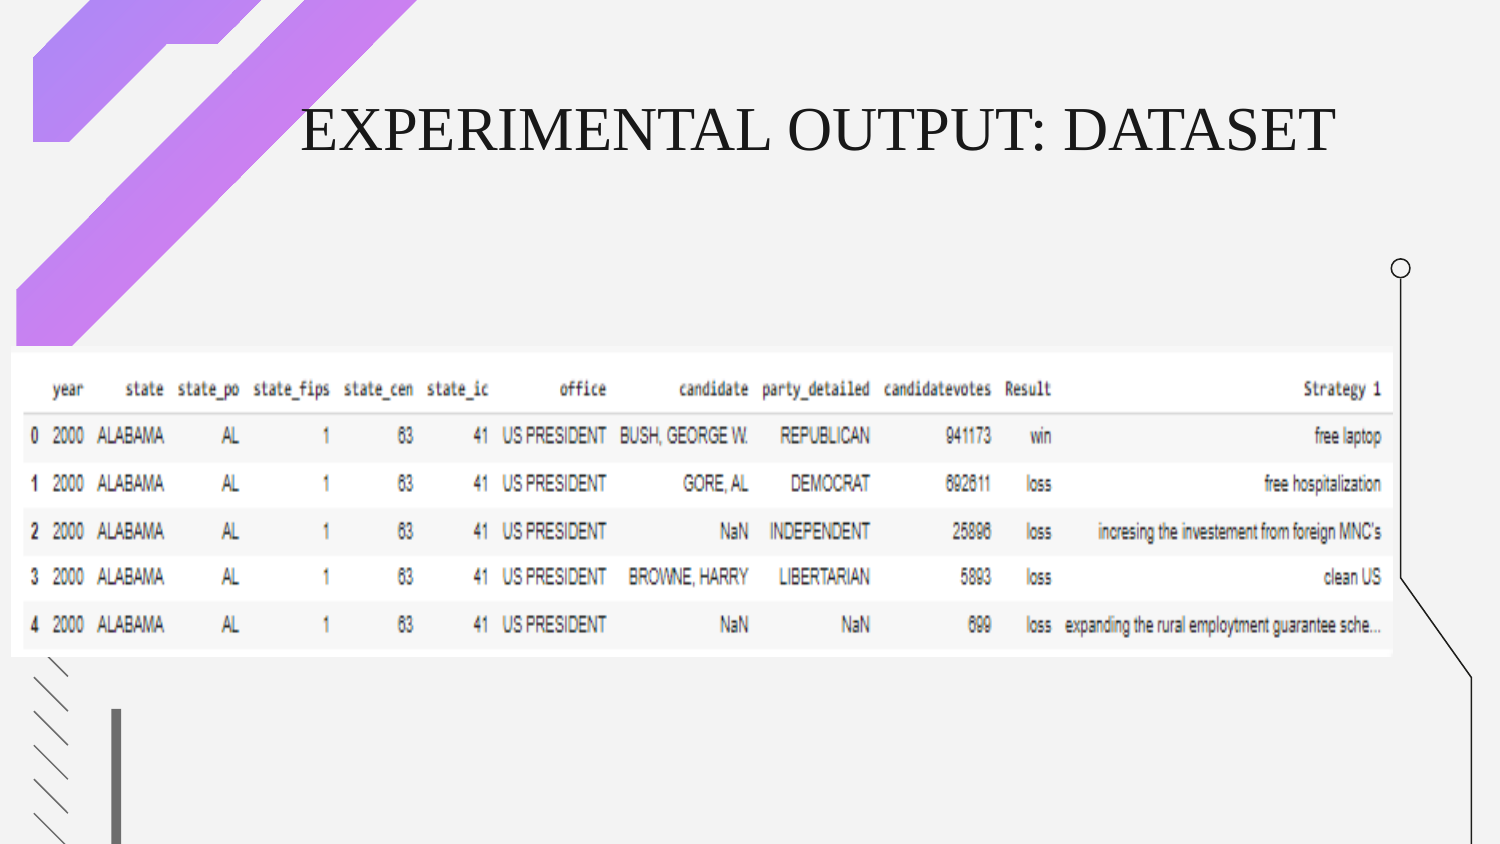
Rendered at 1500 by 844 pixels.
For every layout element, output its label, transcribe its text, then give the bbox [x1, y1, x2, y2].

title EXPERIMENTAL OUTPUT: DATASET [216, 73, 1421, 213]
picture [11, 346, 1394, 658]
